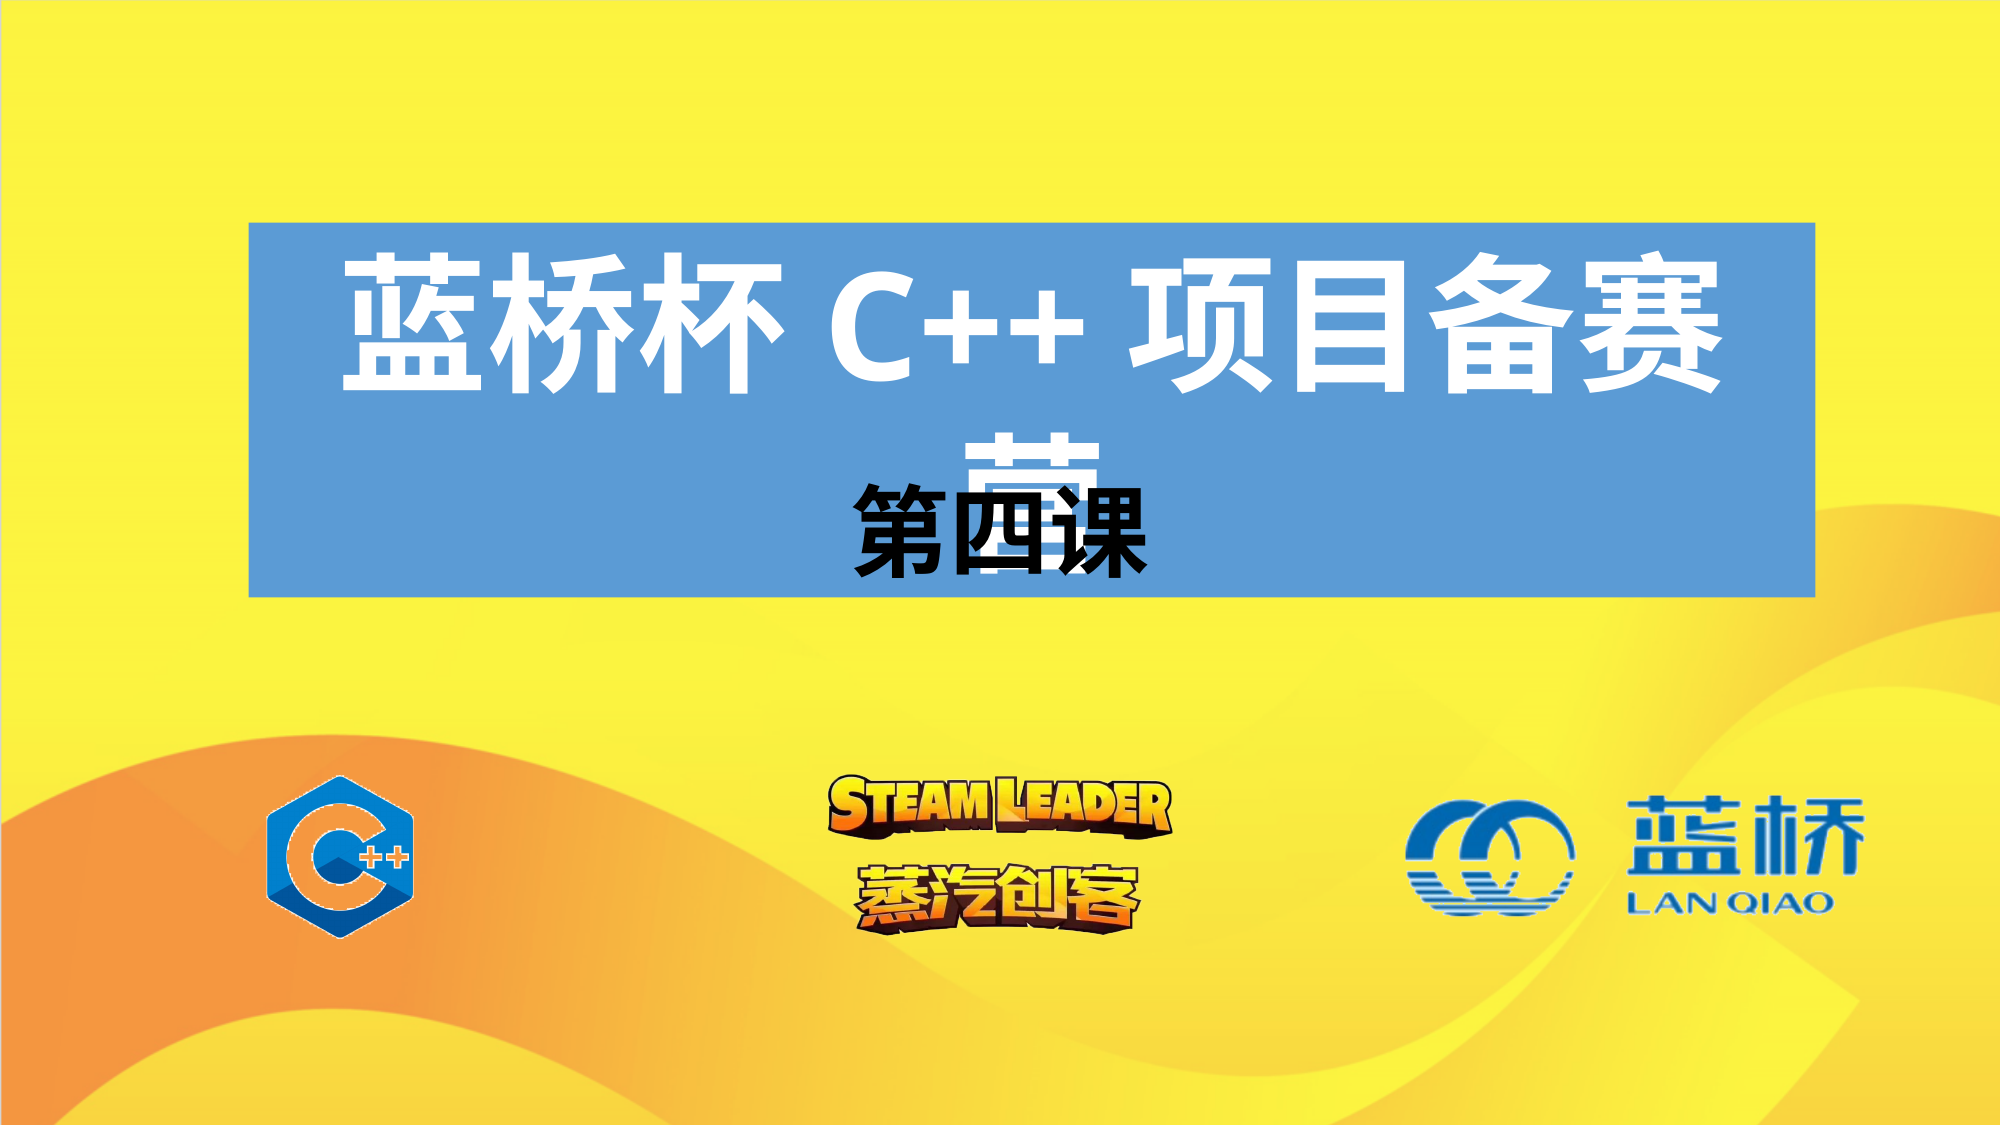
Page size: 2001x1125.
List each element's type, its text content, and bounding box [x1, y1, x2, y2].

text_box 第四课 [326, 461, 1674, 597]
text_box 蓝桥杯C++项目备赛营 [248, 222, 1816, 598]
picture [1380, 751, 1890, 949]
picture [827, 774, 1173, 936]
picture [248, 765, 432, 949]
